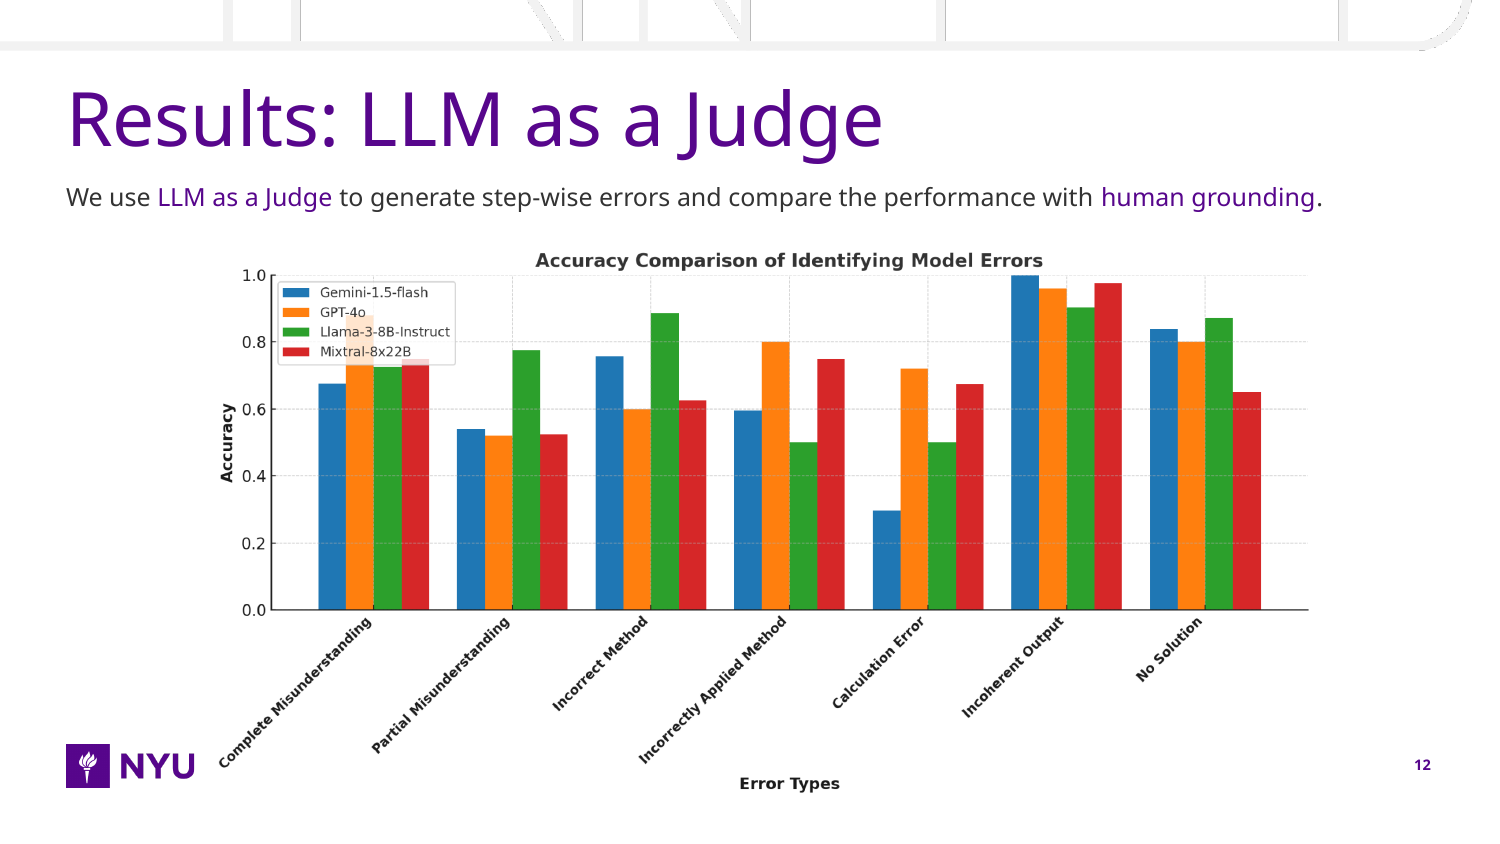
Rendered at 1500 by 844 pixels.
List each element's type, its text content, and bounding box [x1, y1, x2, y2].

picture [66, 744, 195, 788]
title Results: LLM as a Judge [51, 69, 1154, 159]
picture [0, 0, 1496, 51]
list We use LLM as a Judge to generate step-wise errors and compare the performance with human grounding. [51, 159, 1474, 244]
picture [207, 243, 1317, 802]
